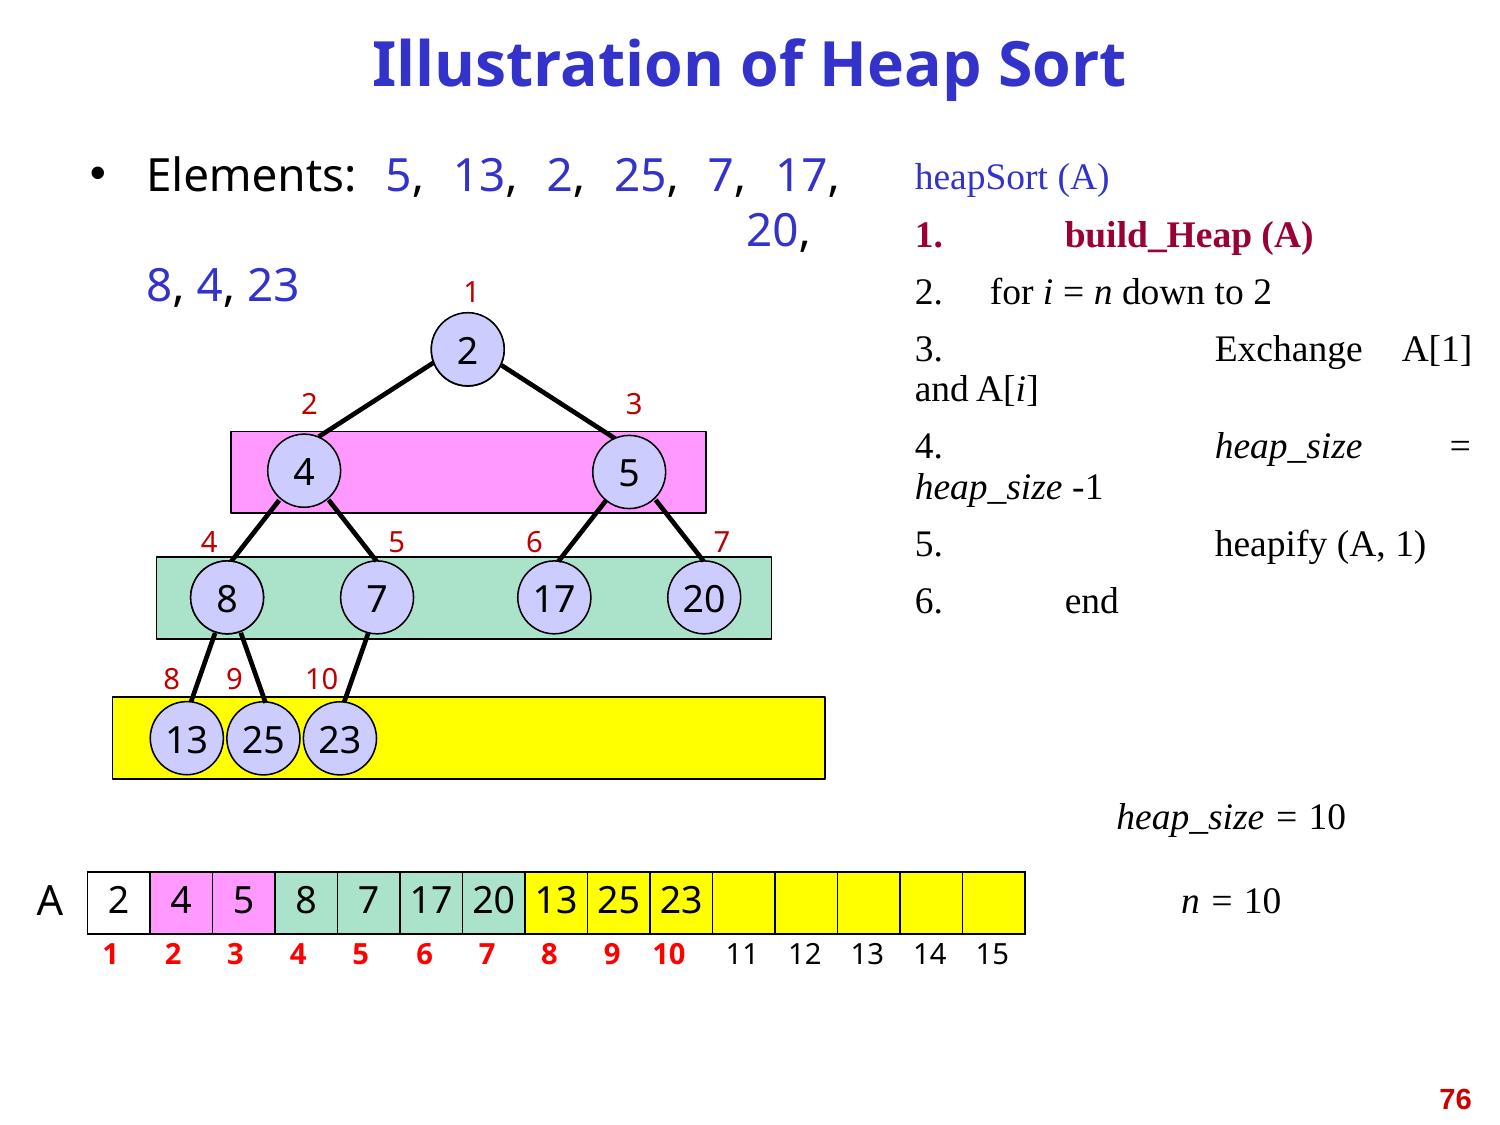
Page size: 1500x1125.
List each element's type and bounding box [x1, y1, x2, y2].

text_box [1062, 787, 1400, 850]
text_box [112, 262, 825, 779]
list [75, 137, 855, 263]
text_box [899, 149, 1488, 613]
title [0, 12, 1500, 125]
text_box [1062, 871, 1400, 935]
text_box [12, 871, 1026, 988]
